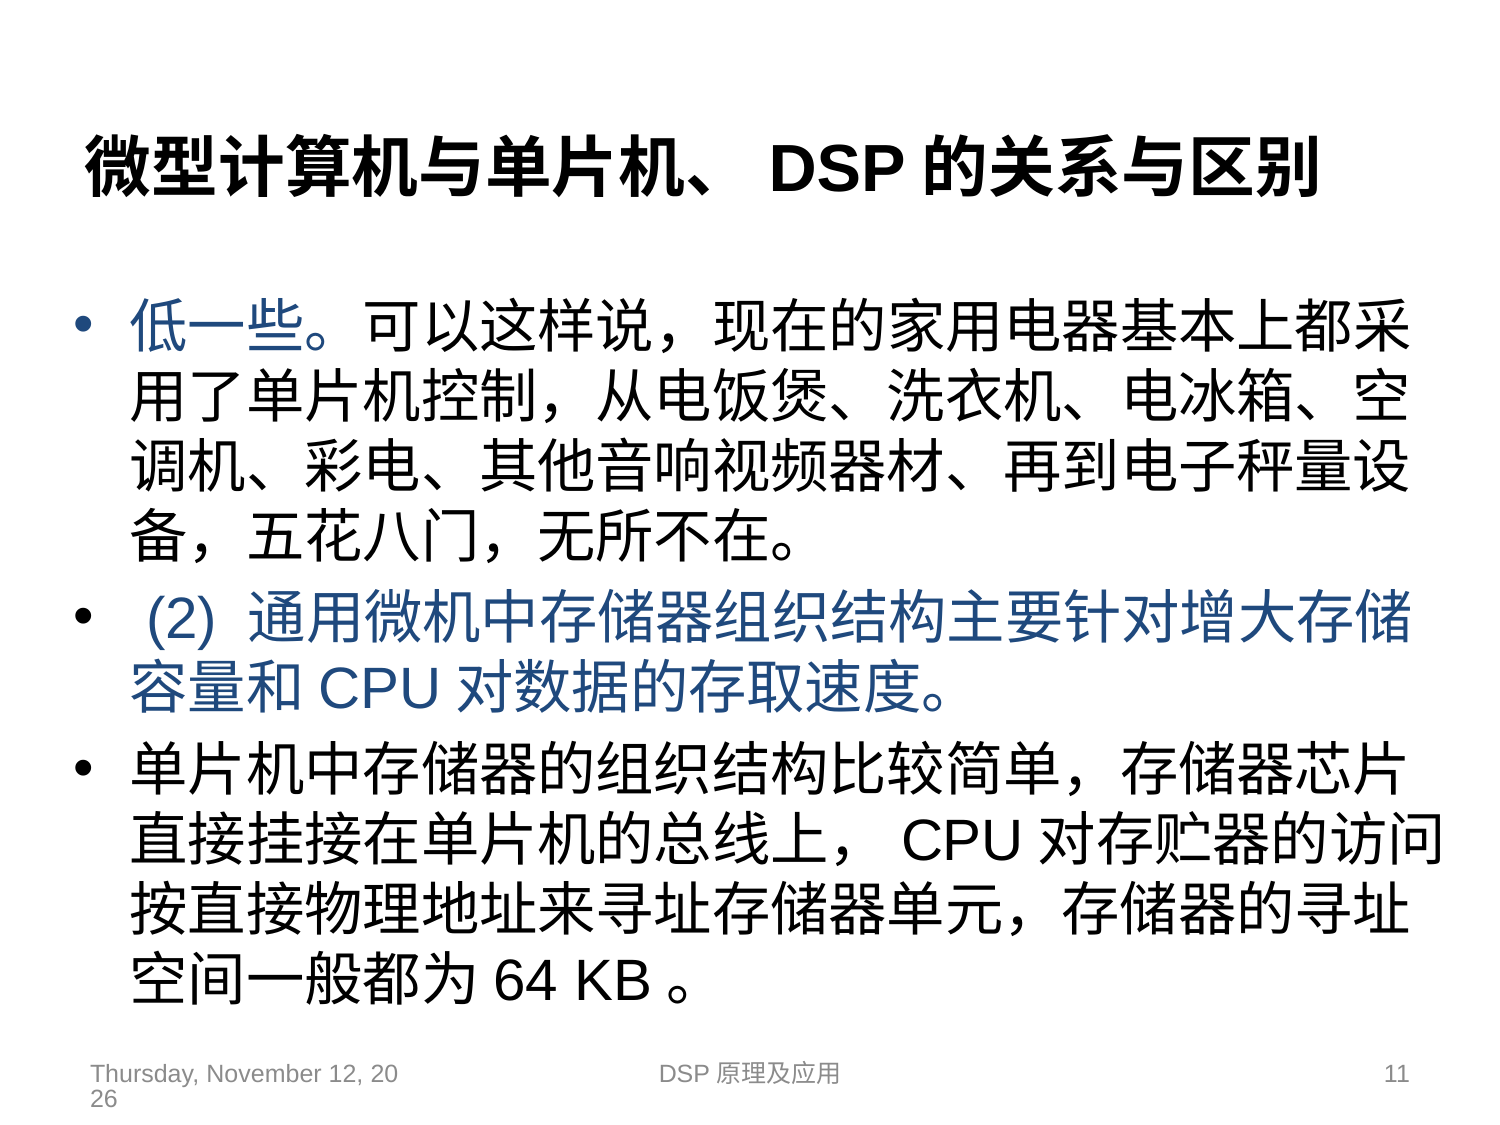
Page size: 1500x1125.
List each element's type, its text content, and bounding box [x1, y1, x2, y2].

text_box 微型计算机与单片机、DSP的关系与区别 [70, 117, 1442, 212]
list 低一些。可以这样说，现在的家用电器基本上都采用了单片机控制，从电饭煲、洗衣机、电冰箱、空调机、彩电、其他音响视频器材、再到电子秤量设备，五花八门，无所不在。 (2) 通用微机中存储器组织结构主要针对增大存储容量和CPU对数据的存取速度。 单片机中存储器的组织结构比较简单，存储器芯片直接挂接在单片机的总线上，CPU对存贮器的访问按直接物理地址来寻址存储器单元，存储器的寻址空间一般都为64 KB。 [58, 281, 1463, 1032]
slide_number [75, 1042, 425, 1103]
slide_number 11 [1074, 1042, 1425, 1103]
footer DSP原理及应用 [512, 1042, 988, 1103]
